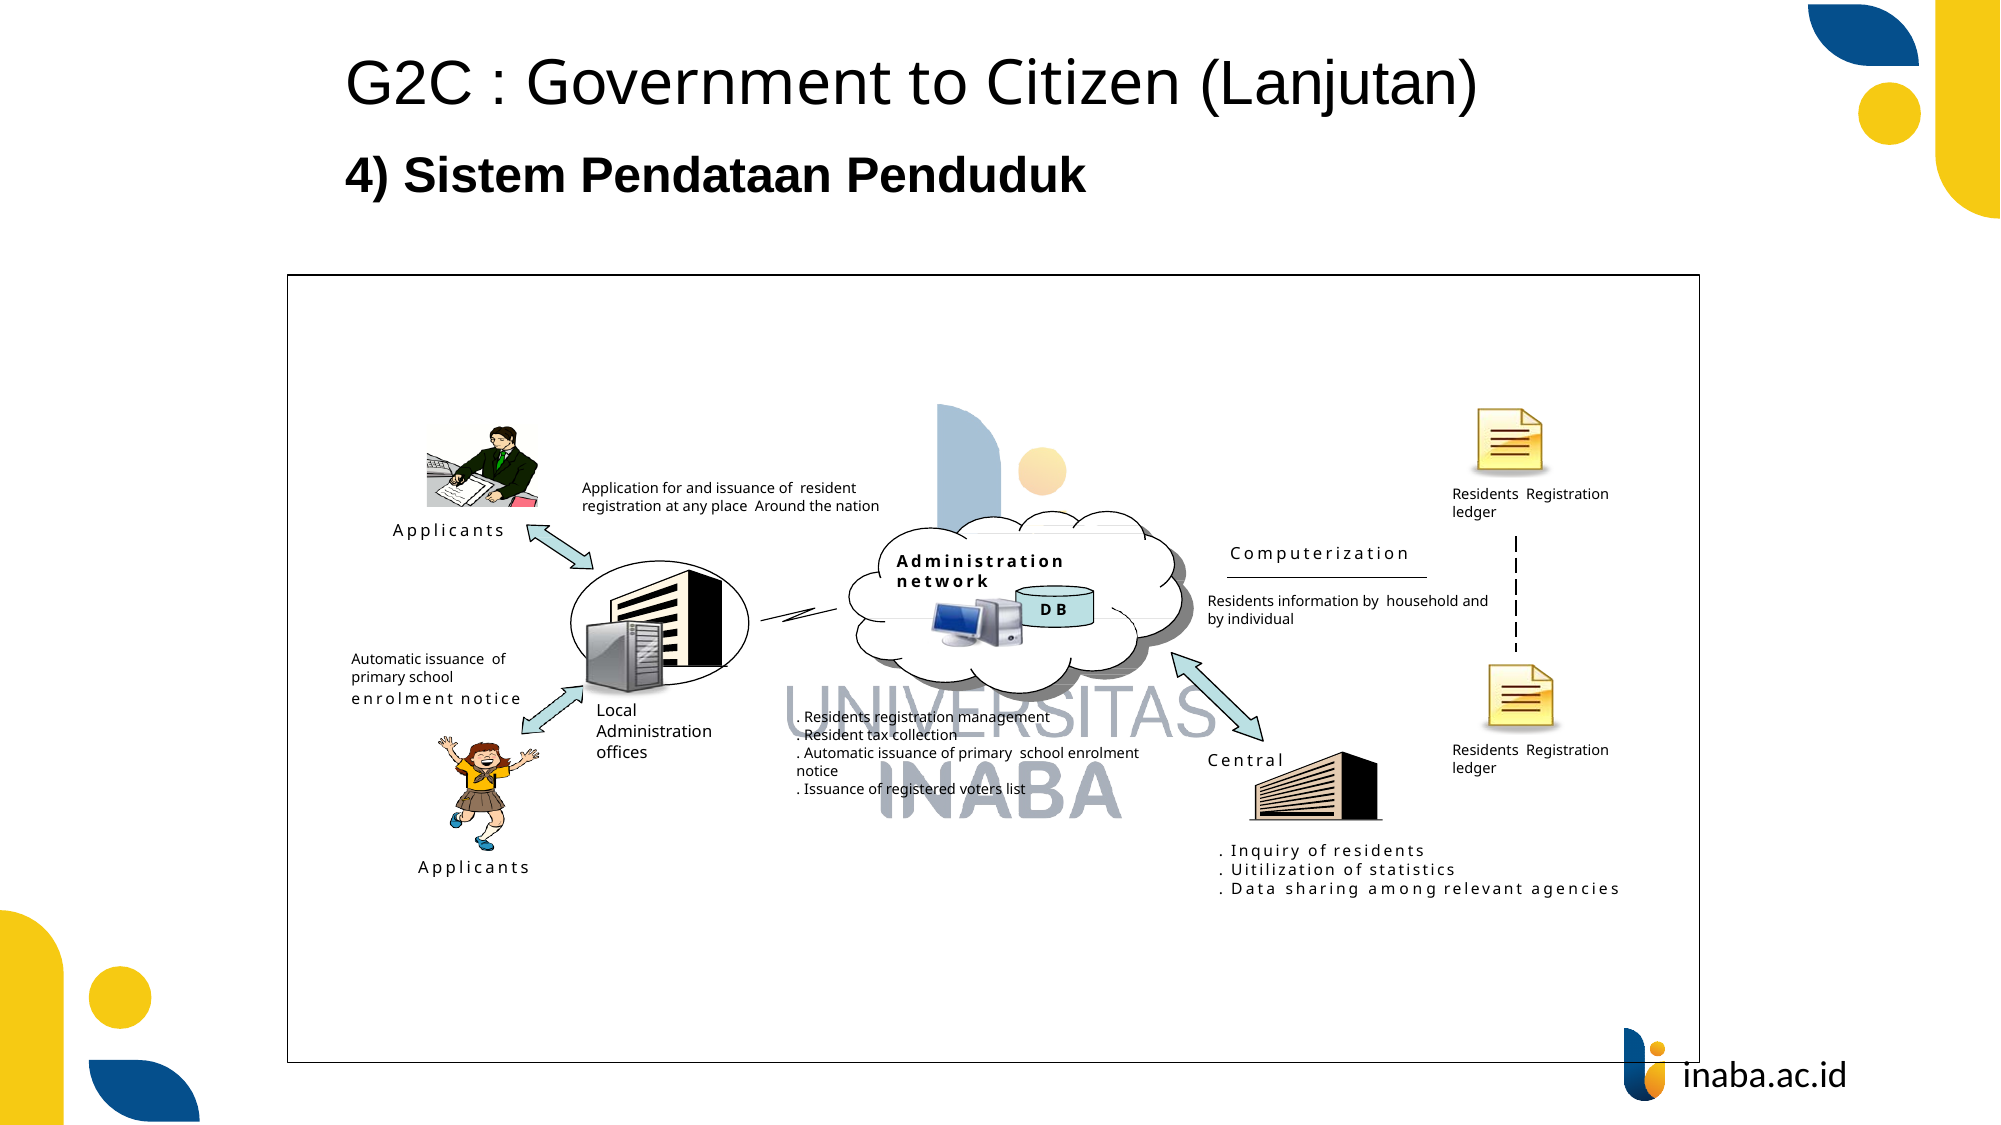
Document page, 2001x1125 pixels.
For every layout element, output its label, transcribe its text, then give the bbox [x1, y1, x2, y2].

title G2C : Government to Citizen (Lanjutan) [343, 0, 1624, 174]
text_box [287, 275, 1700, 1063]
picture [1624, 1063, 1665, 1101]
text_box 4) Sistem Pendataan Penduduk [343, 174, 1092, 203]
